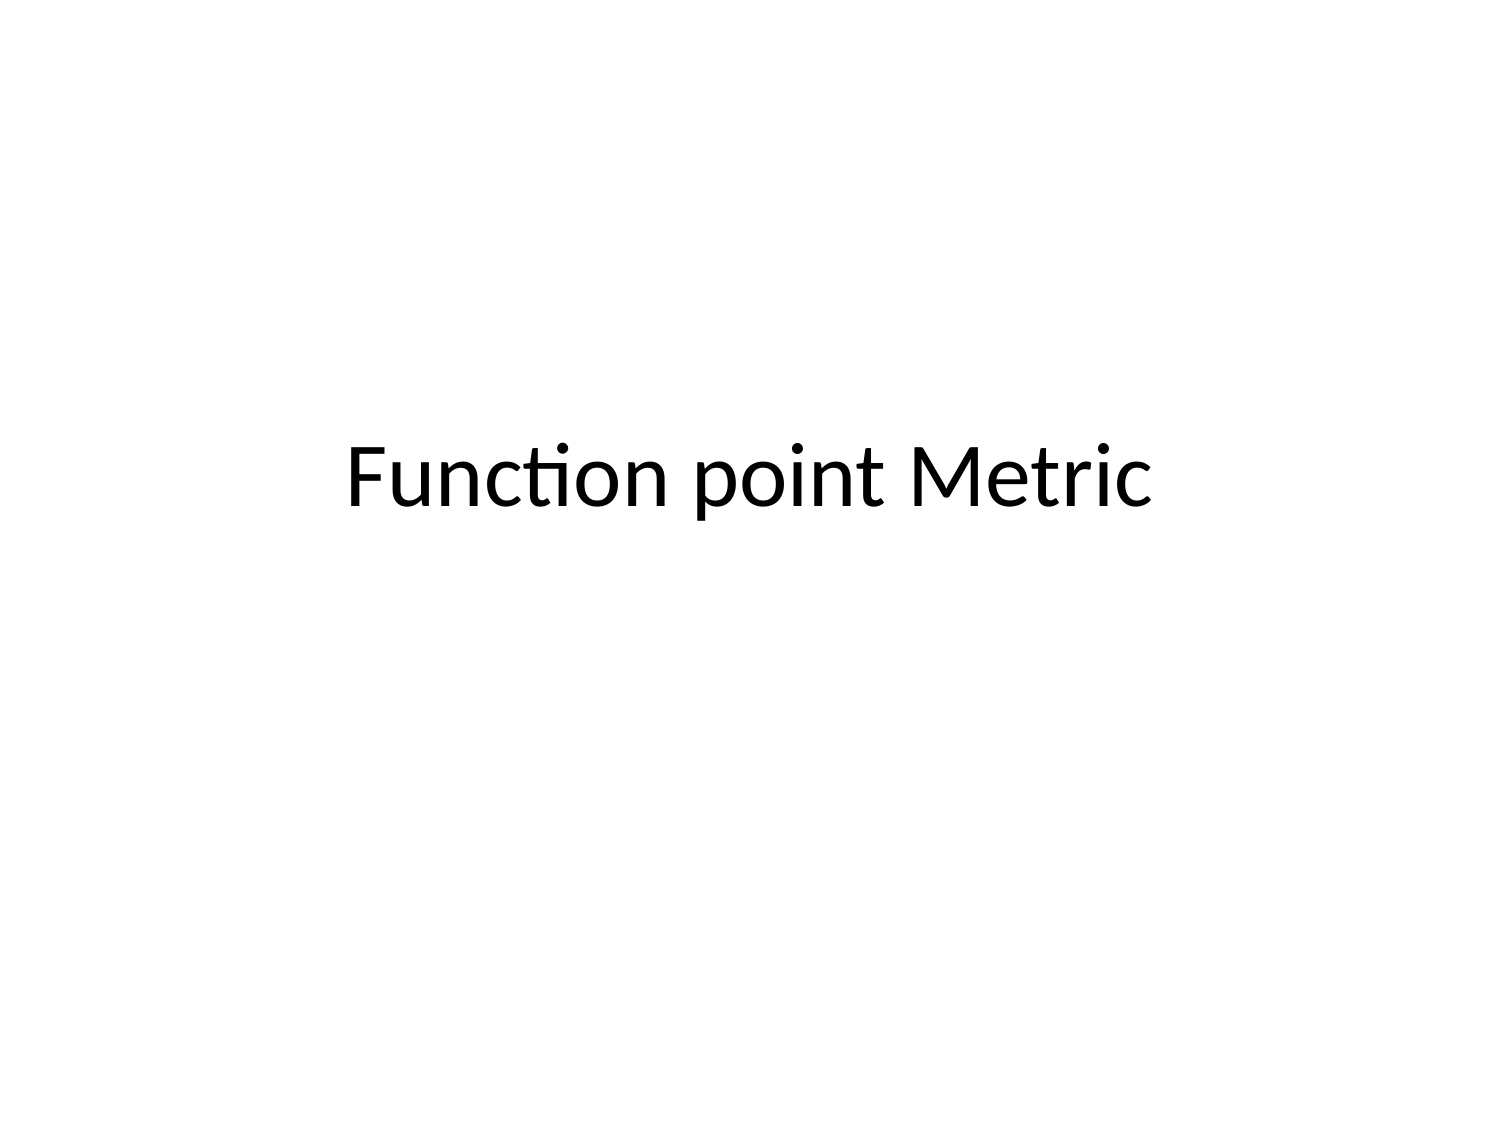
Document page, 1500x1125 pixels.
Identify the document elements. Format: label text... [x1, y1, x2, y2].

title Function point Metric [112, 349, 1388, 591]
